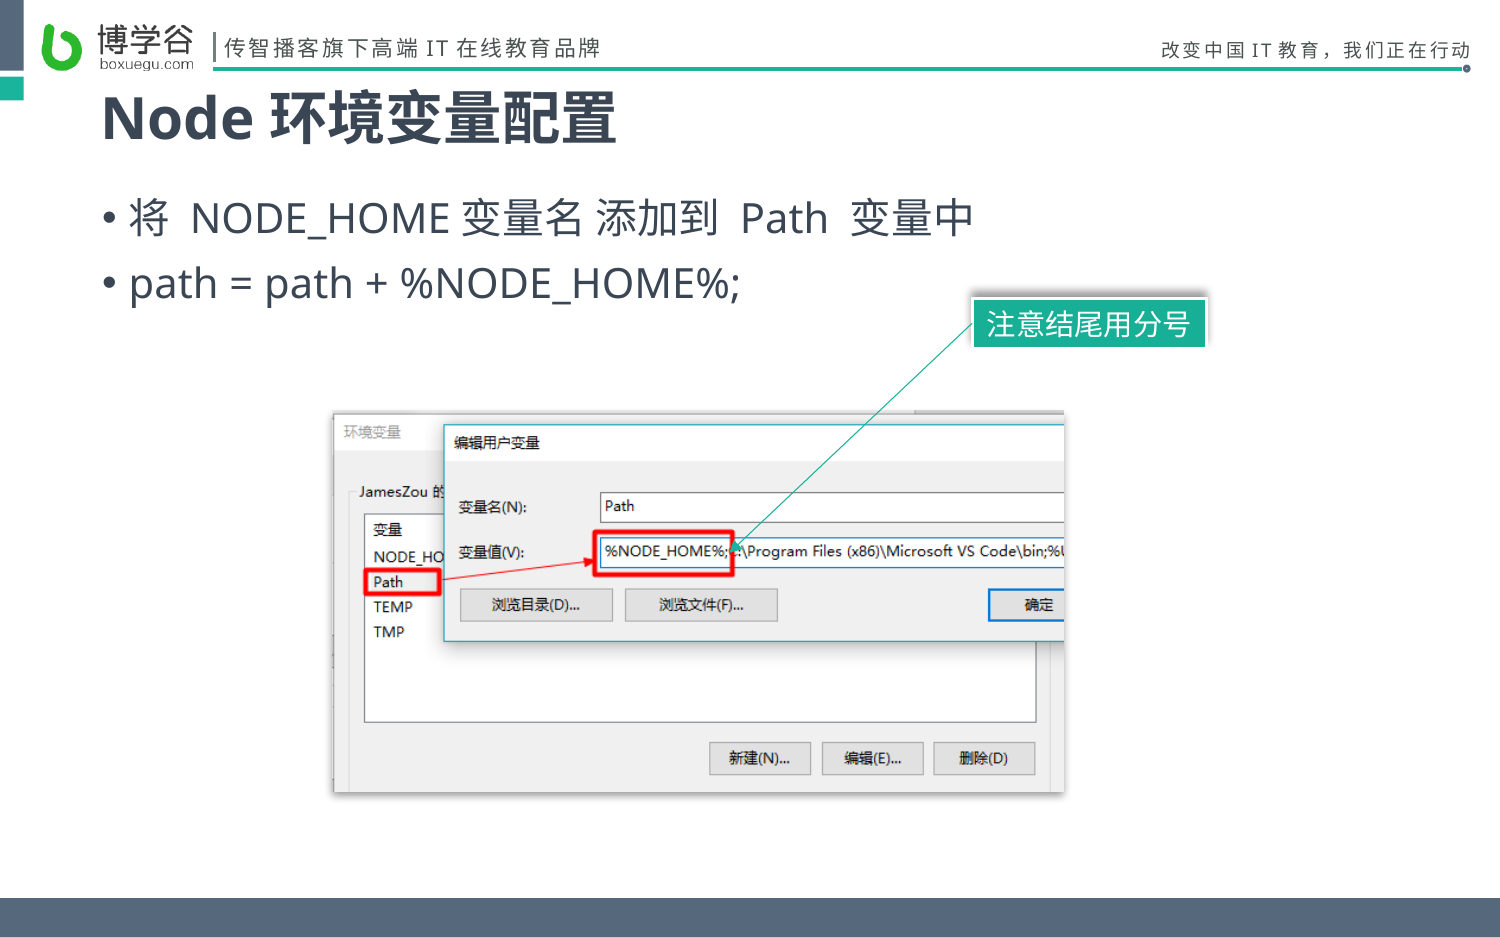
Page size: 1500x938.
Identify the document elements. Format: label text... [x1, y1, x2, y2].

title Node环境变量配置 [85, 74, 1415, 166]
list 将 NODE_HOME变量名 添加到 Path 变量中 path = path + %NODE_HOME%; [85, 184, 1415, 879]
text_box 注意结尾用分号 [971, 297, 1208, 350]
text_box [729, 323, 972, 553]
picture [41, 23, 193, 71]
picture [332, 410, 1064, 792]
